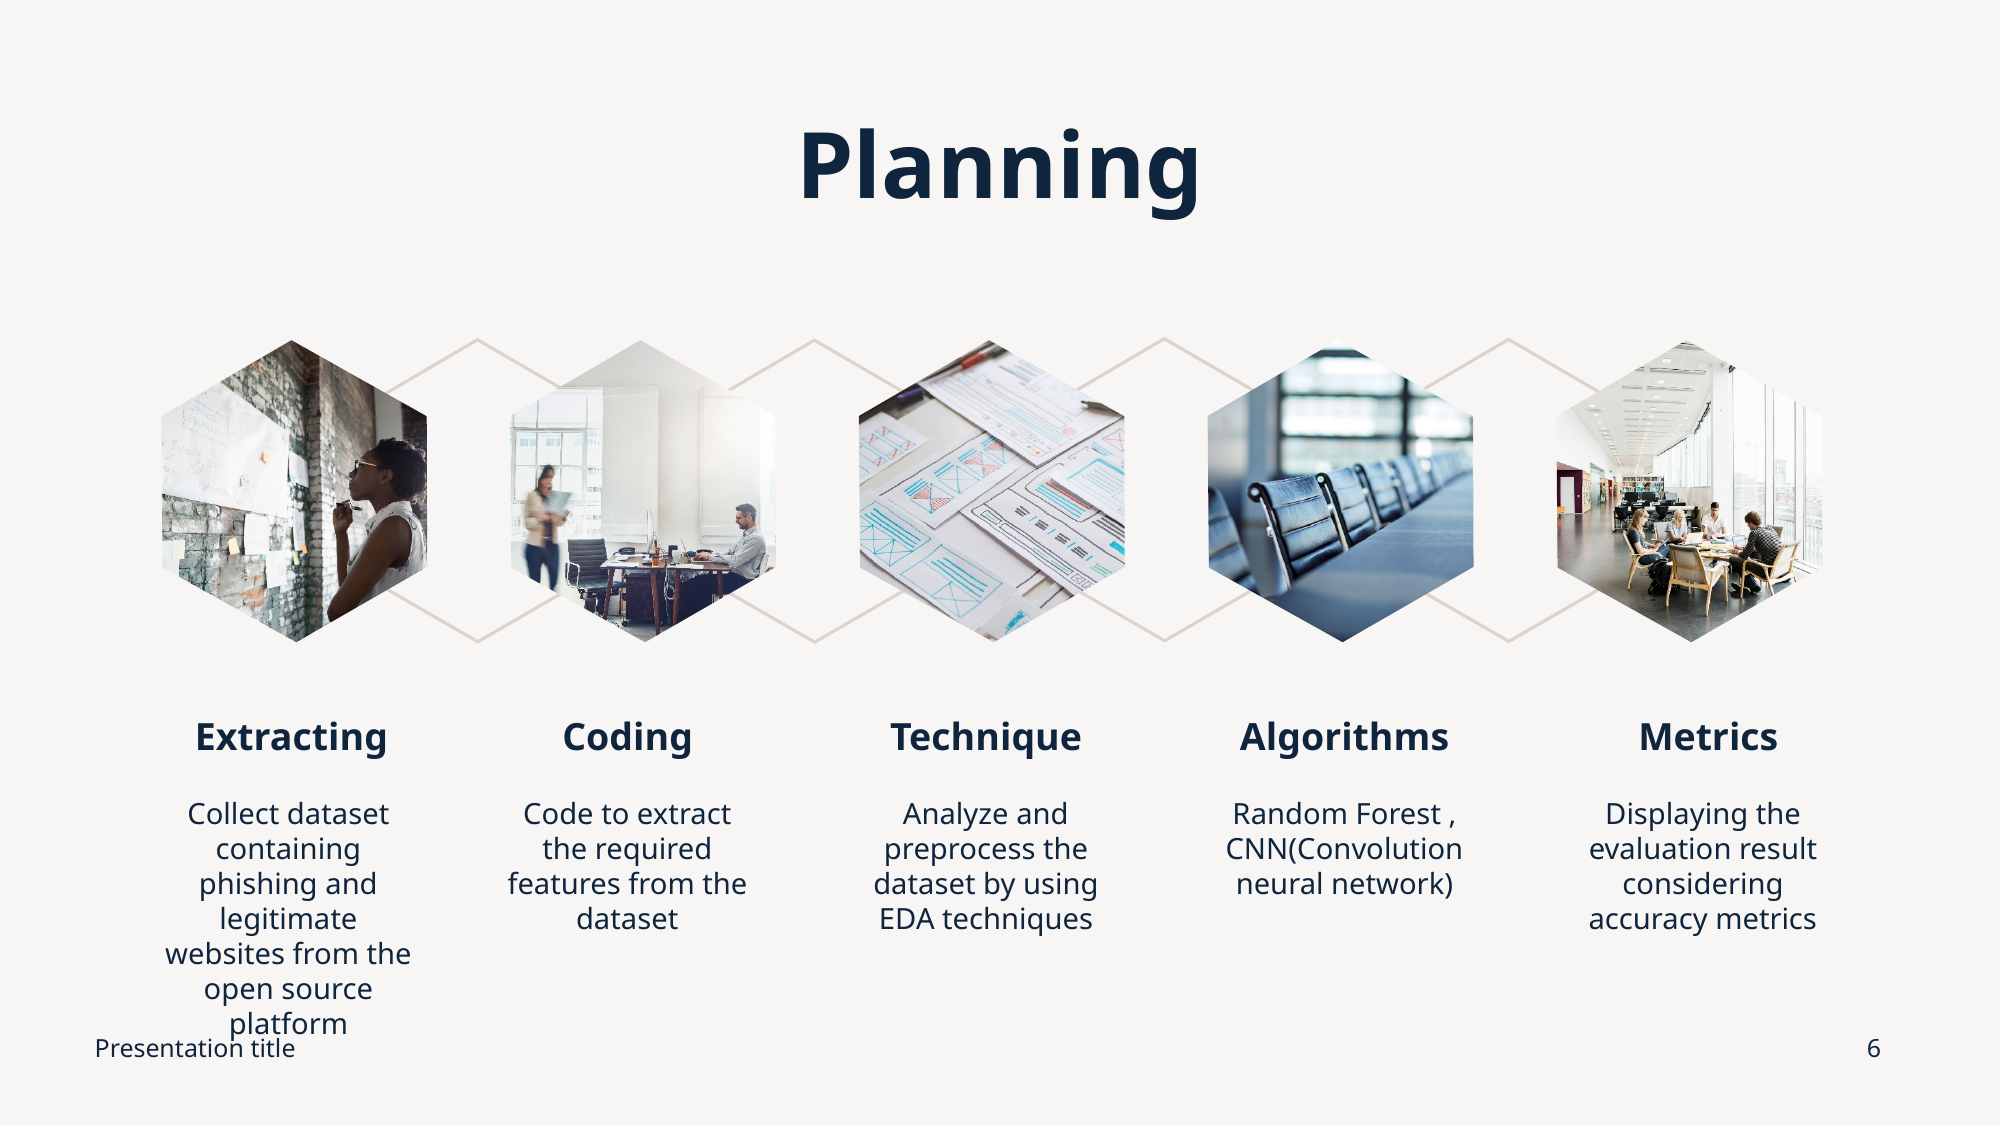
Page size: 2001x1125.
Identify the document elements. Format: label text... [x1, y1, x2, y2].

title Planning [137, 59, 1863, 278]
list Coding [473, 705, 782, 789]
list Analyze and preprocess the dataset by using EDA techniques [847, 788, 1125, 955]
list Algorithms [1190, 705, 1499, 789]
list Extracting [137, 705, 446, 789]
list Random Forest , CNN(Convolution neural network) [1205, 788, 1484, 955]
list Displaying the evaluation result considering accuracy metrics [1564, 788, 1842, 955]
footer Presentation title [79, 1020, 755, 1080]
picture [858, 340, 1125, 643]
list Technique [832, 705, 1141, 789]
picture [161, 340, 428, 643]
picture [510, 340, 776, 643]
list Metrics [1554, 705, 1863, 789]
picture [1556, 340, 1823, 643]
list Code to extract the required features from the dataset [488, 788, 767, 955]
list Collect dataset containing phishing and legitimate websites from the open source platform [149, 788, 428, 1020]
picture [1207, 340, 1474, 643]
slide_number 6 [1836, 1020, 1912, 1080]
